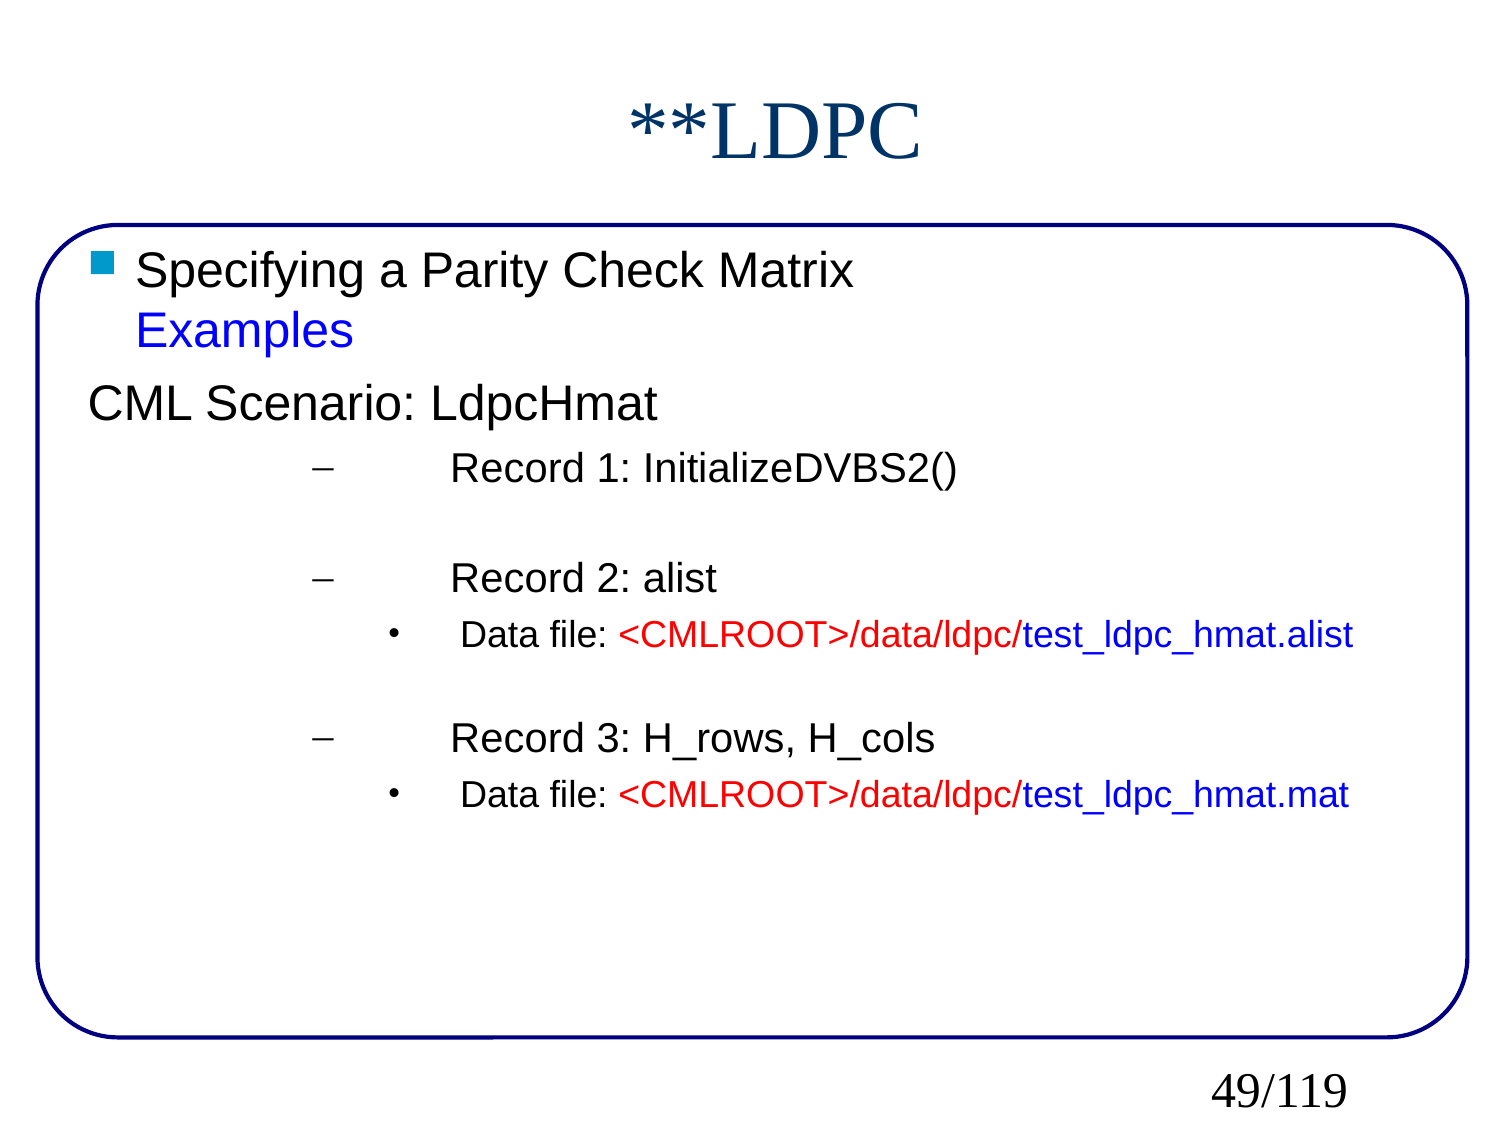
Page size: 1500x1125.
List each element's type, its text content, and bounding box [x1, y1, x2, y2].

slide_number 49/119 [1196, 1049, 1500, 1125]
list Specifying a Parity Check Matrix Examples CML Scenario: LdpcHmat Record 1: InitializeDVBS2() Record 2: alist Data file: <CMLROOT>/data/ldpc/test_ldpc_hmat.alist Record 3: H_rows, H_cols Data file: <CMLROOT>/data/ldpc/test_ldpc_hmat.mat [87, 237, 1438, 1020]
title **LDPC [137, 49, 1413, 201]
